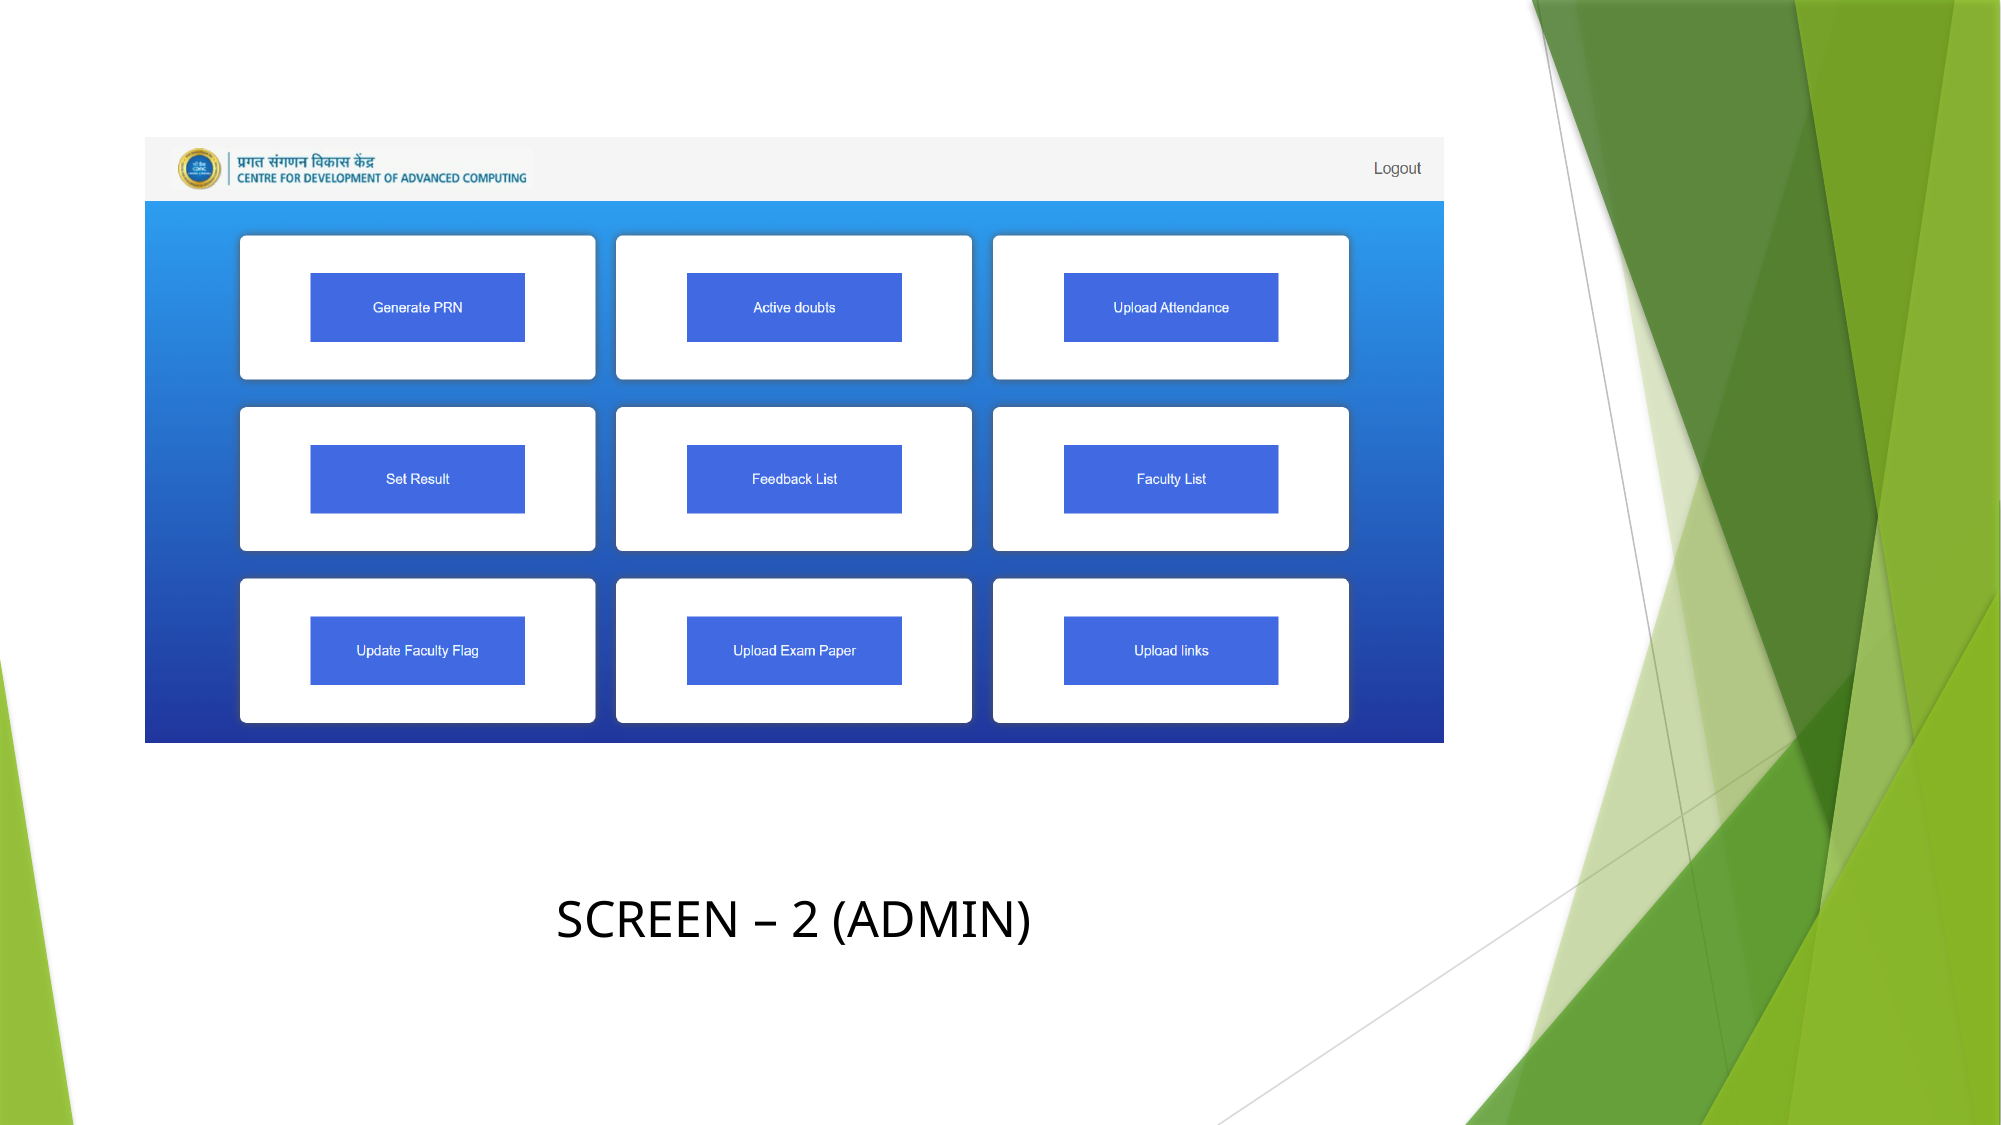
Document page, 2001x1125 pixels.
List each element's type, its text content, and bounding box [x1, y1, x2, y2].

picture [144, 137, 1444, 743]
text_box SCREEN – 2 (ADMIN) [443, 879, 1145, 955]
